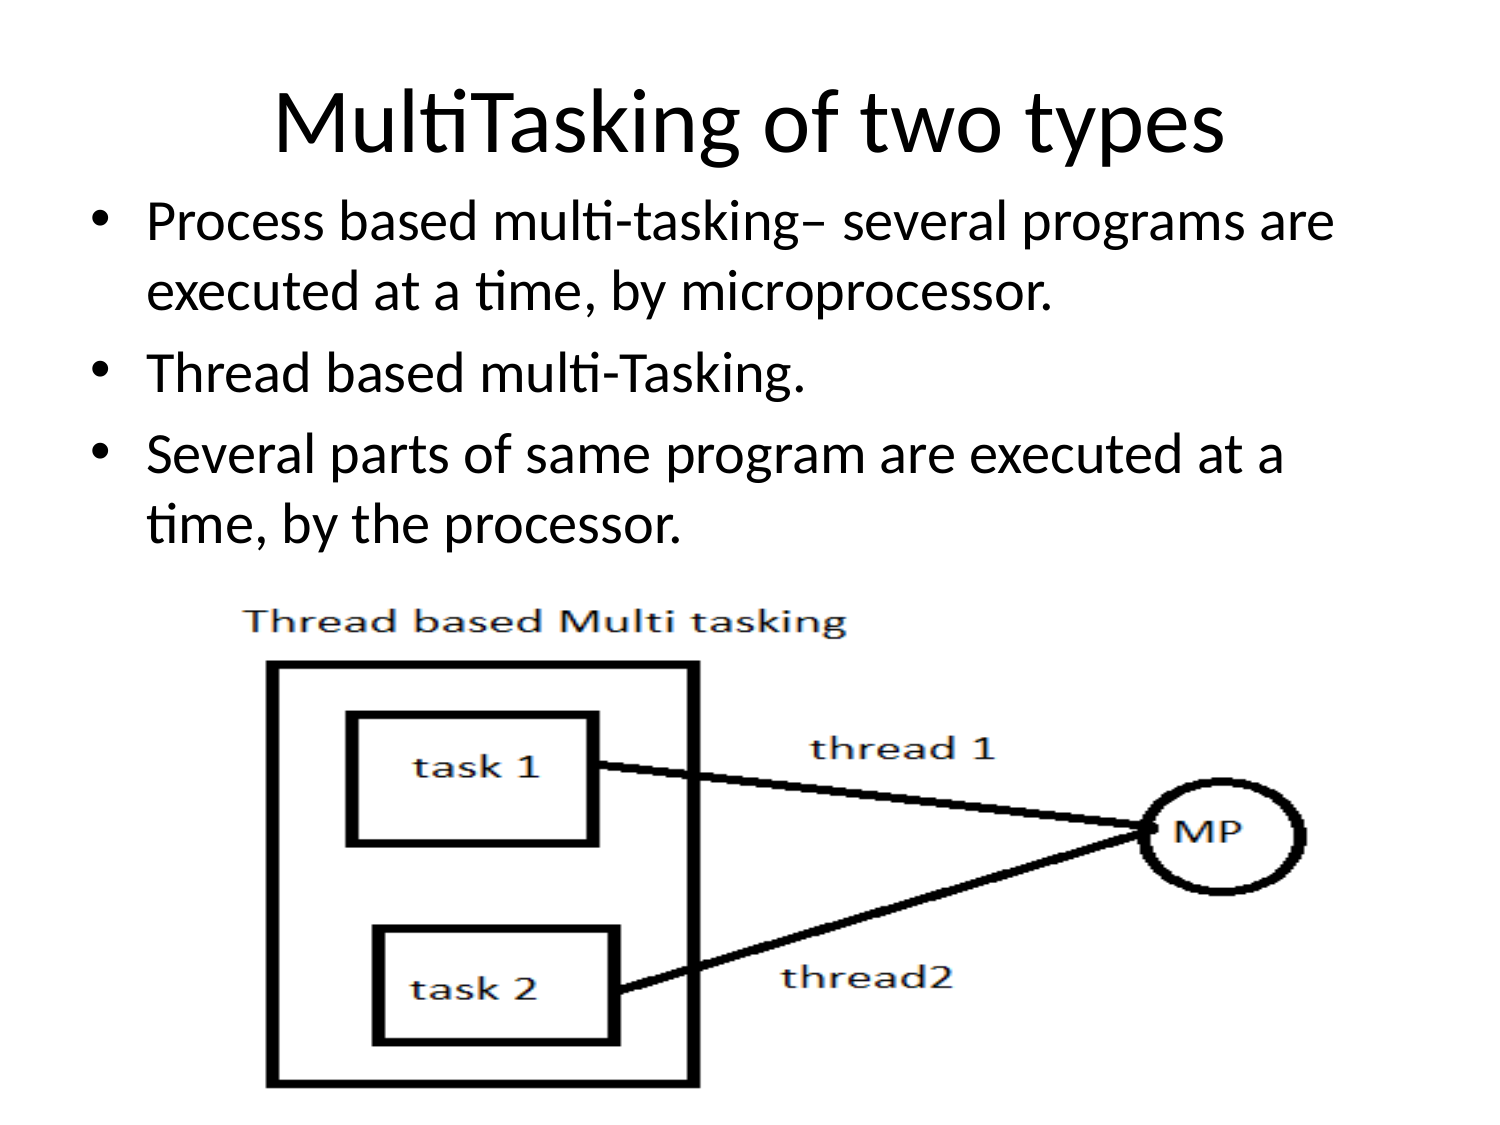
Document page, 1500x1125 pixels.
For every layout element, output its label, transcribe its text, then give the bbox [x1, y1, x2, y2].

picture [137, 574, 1351, 1125]
list Process based multi-tasking– several programs are executed at a time, by microprocessor. Thread based multi-Tasking. Several parts of same program are executed at a time, by the processor. [75, 174, 1425, 1005]
title MultiTasking of two types [75, 45, 1425, 174]
